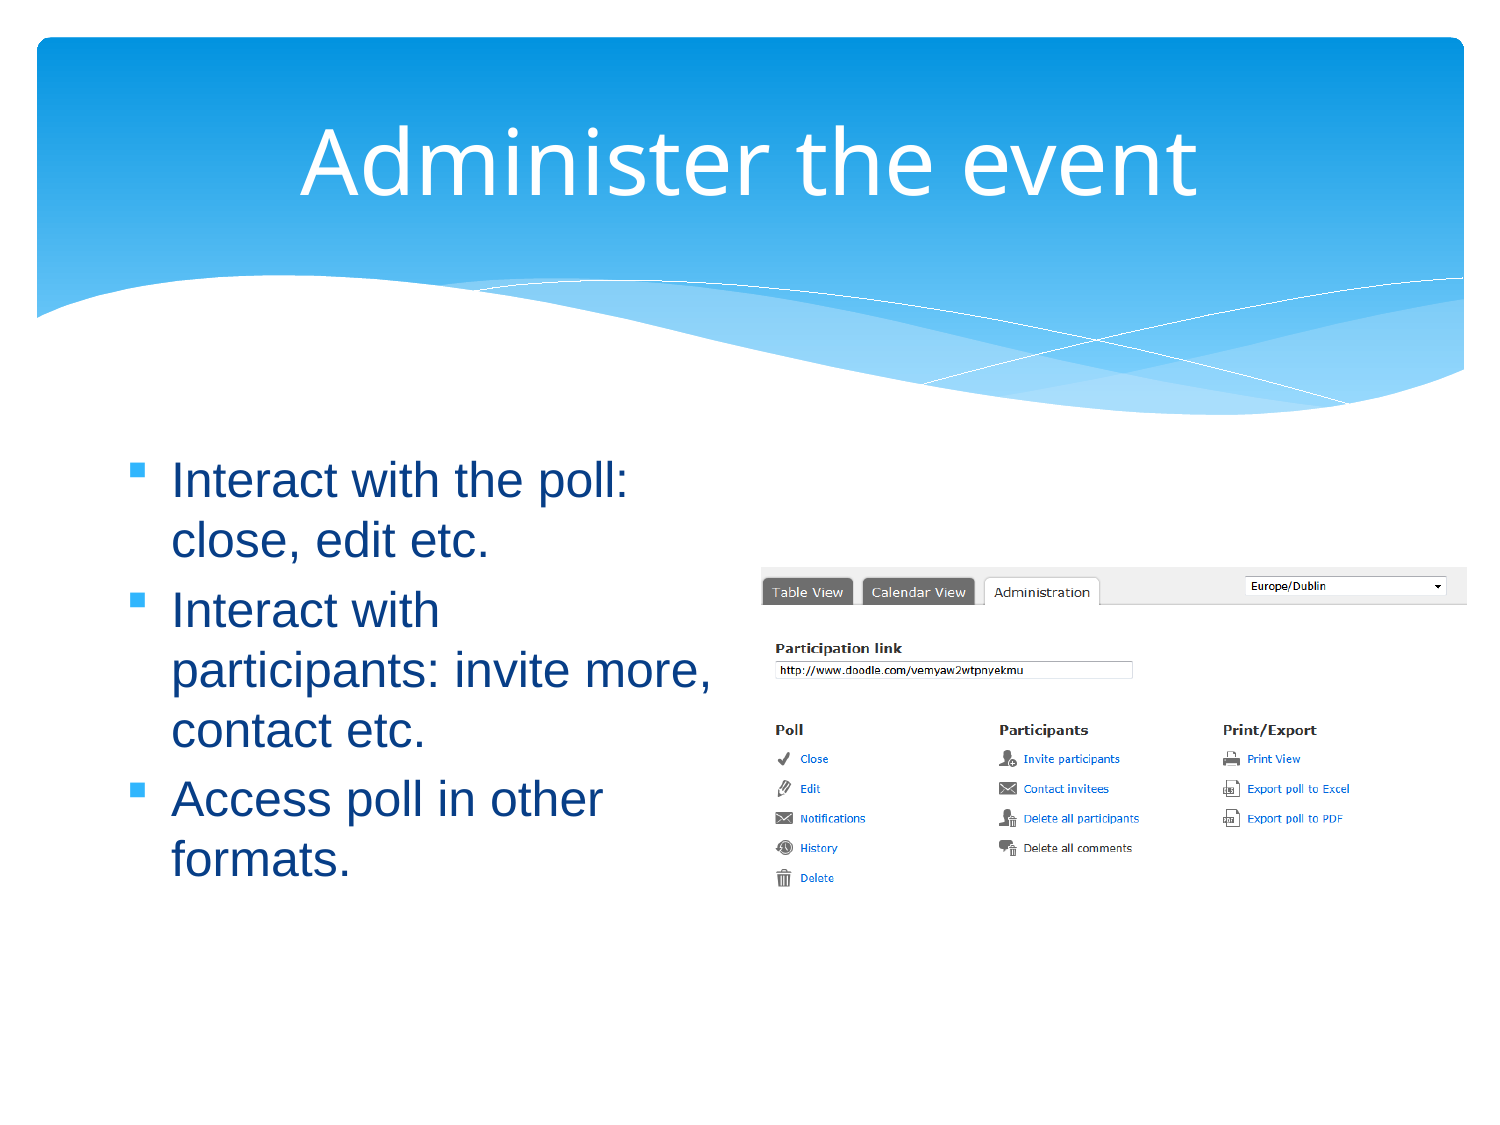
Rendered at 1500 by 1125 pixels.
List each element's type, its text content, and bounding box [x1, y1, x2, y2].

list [761, 567, 1467, 916]
title Administer the event [75, 55, 1425, 261]
list Interact with the poll: close, edit etc. Interact with participants: invite more, contact etc. Access poll in other formats. [111, 439, 738, 1005]
